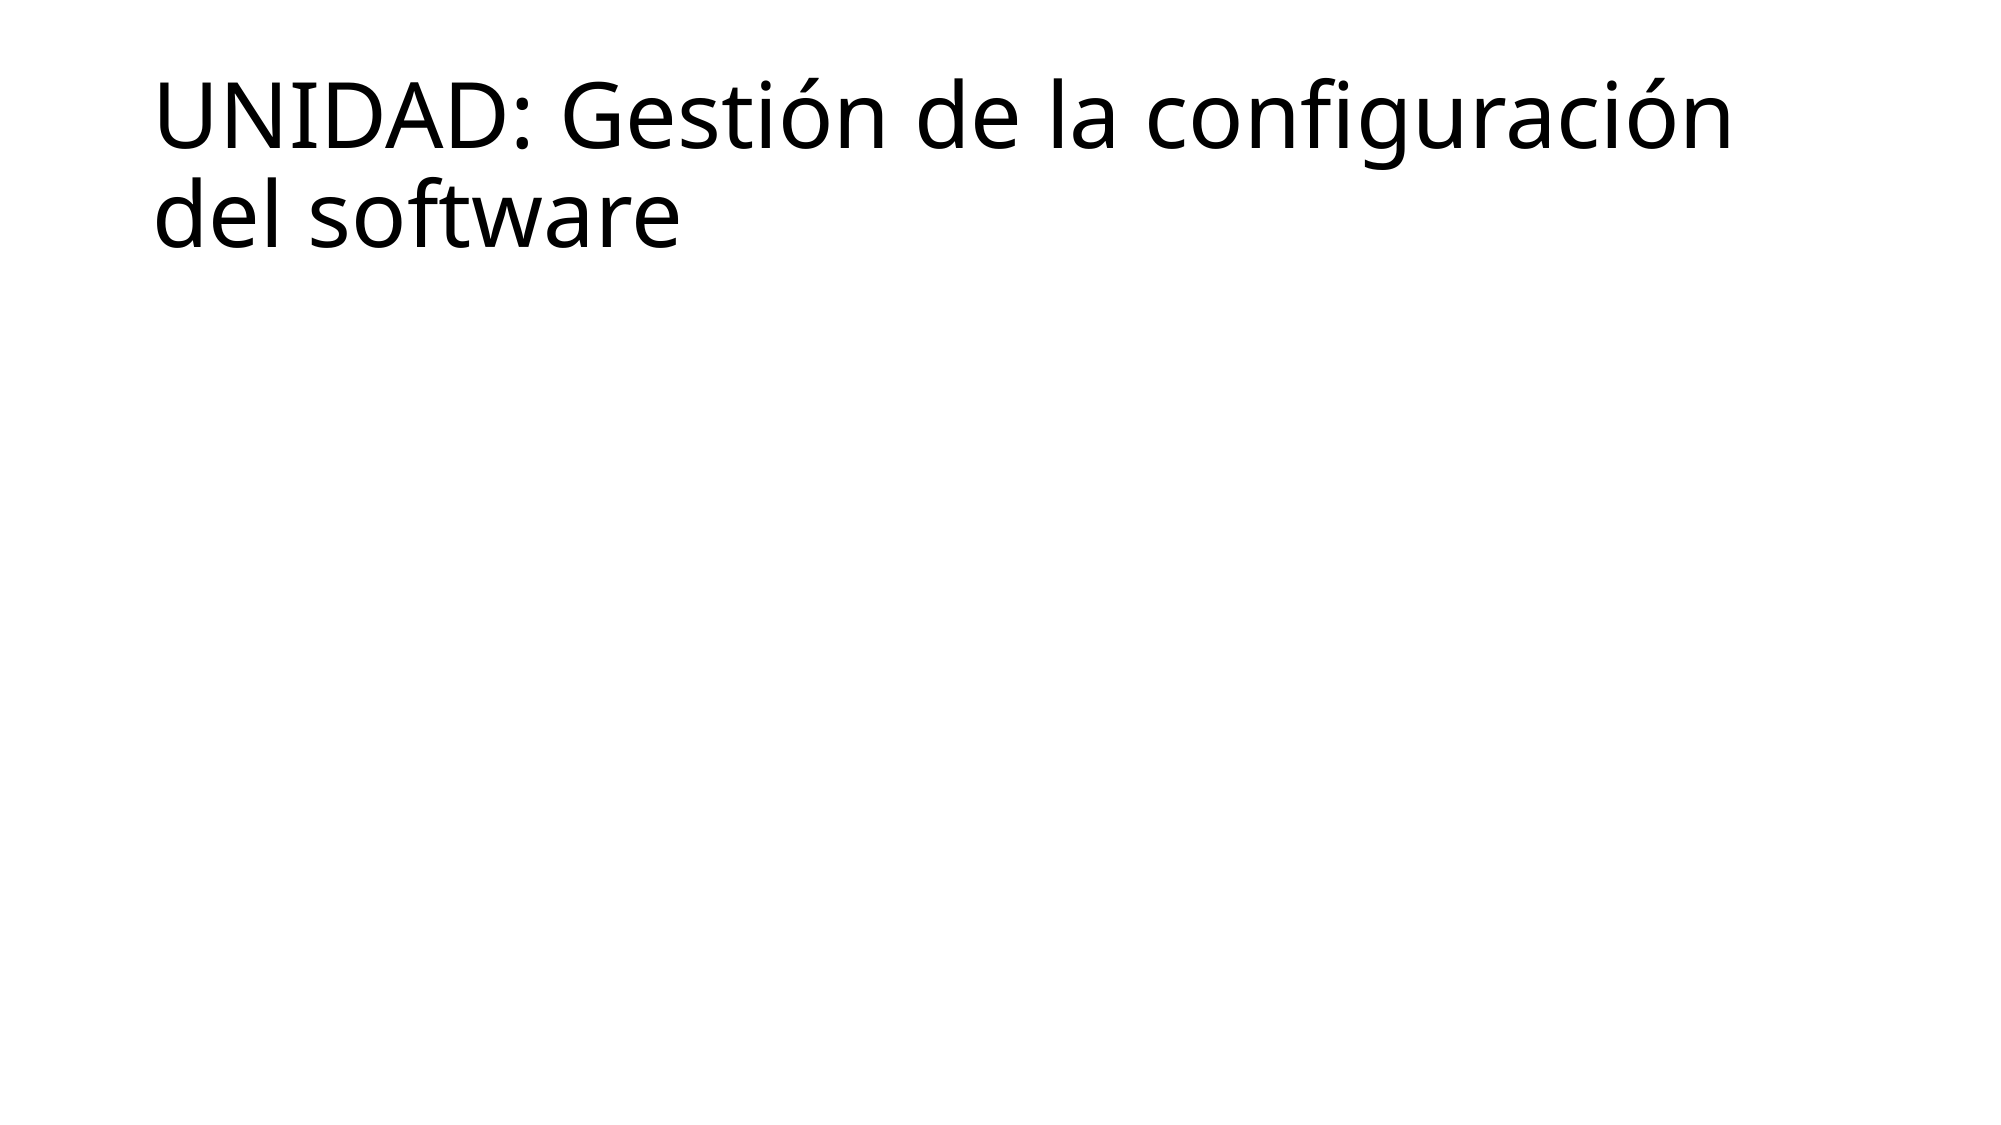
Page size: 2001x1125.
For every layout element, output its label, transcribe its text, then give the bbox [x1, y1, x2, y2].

title UNIDAD: Gestión de la configuración del software [137, 59, 1863, 278]
